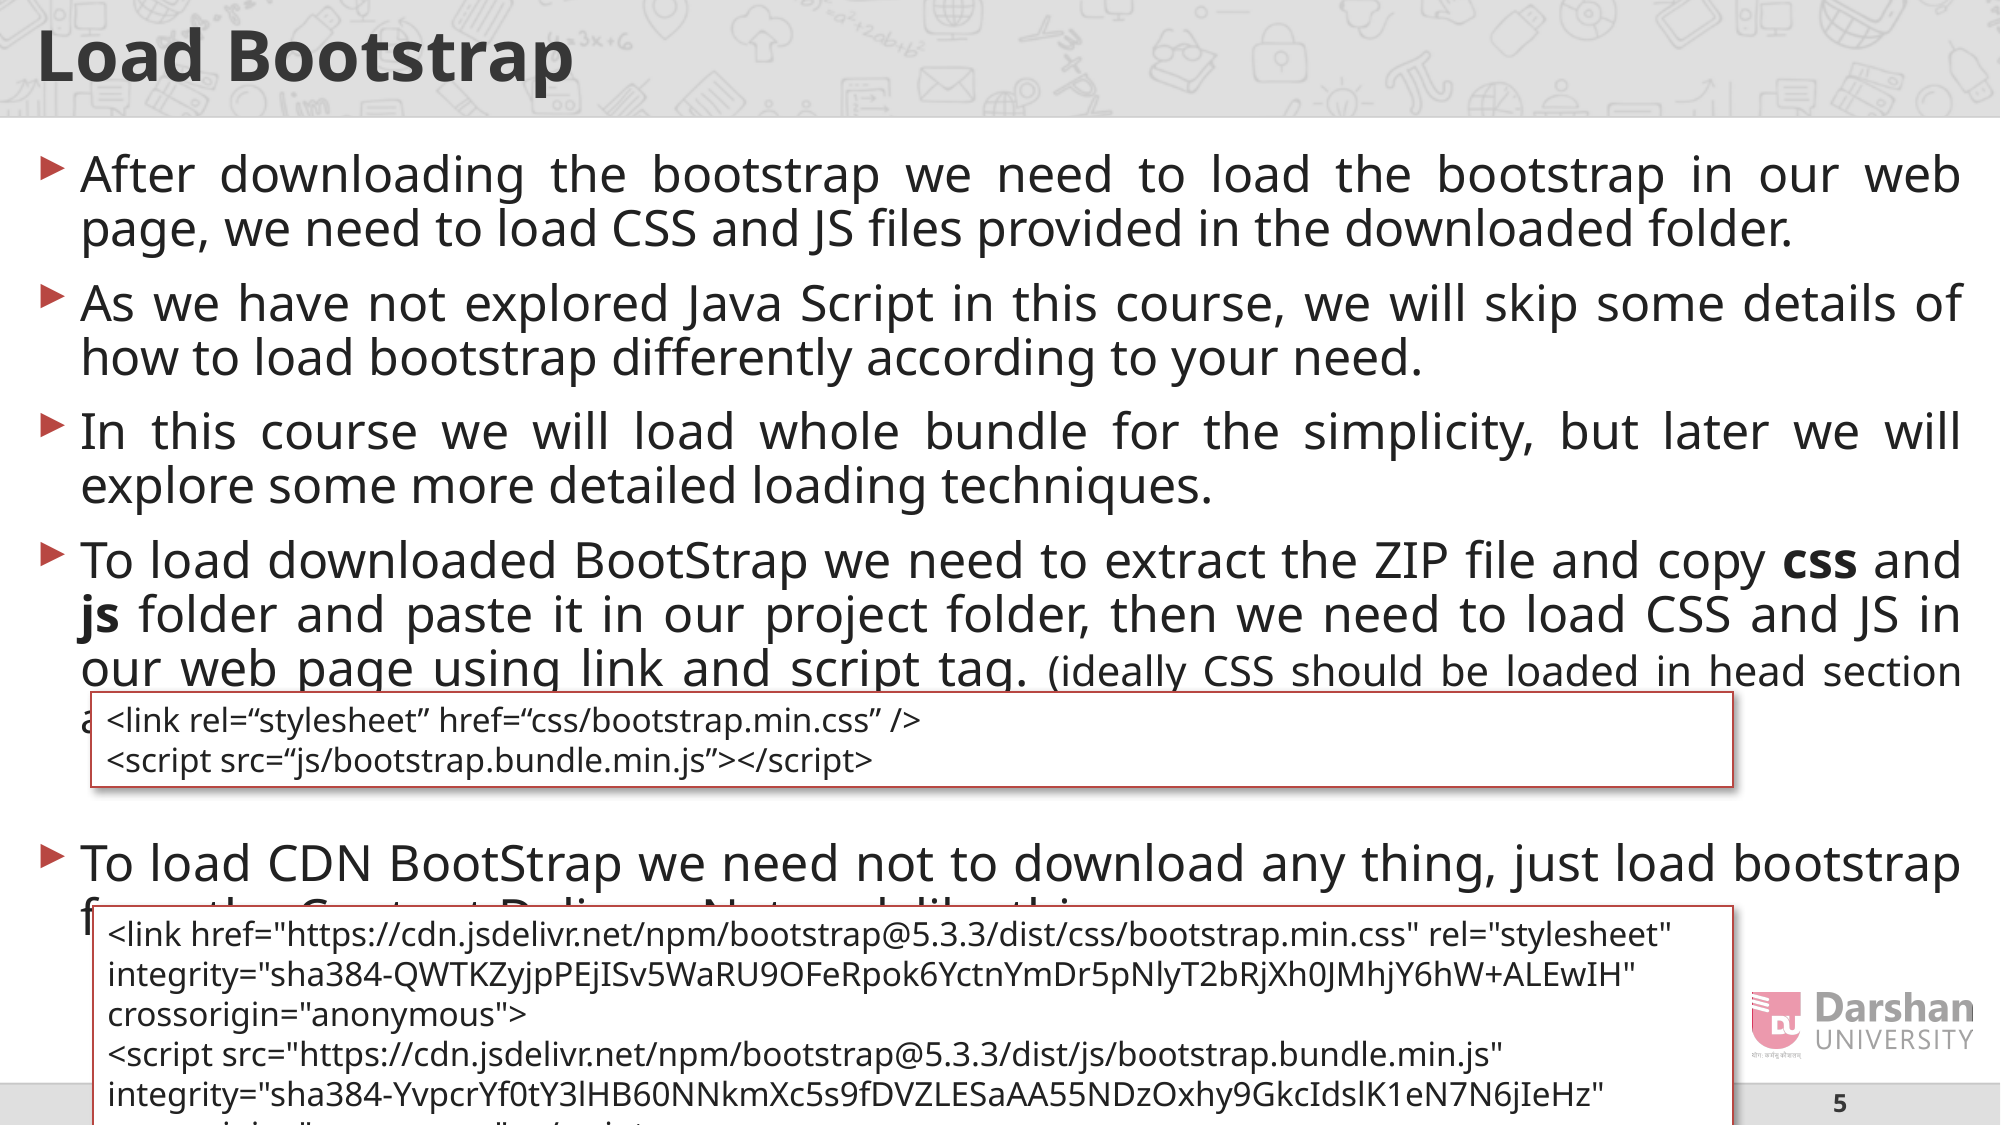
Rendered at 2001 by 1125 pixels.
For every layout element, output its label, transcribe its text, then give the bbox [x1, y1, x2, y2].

text_box <link href="https://cdn.jsdelivr.net/npm/bootstrap@5.3.3/dist/css/bootstrap.min.css" rel="stylesheet" integrity="sha384-QWTKZyjpPEjISv5WaRU9OFeRpok6YctnYmDr5pNlyT2bRjXh0JMhjY6hW+ALEwIH" crossorigin="anonymous"> <script src="https://cdn.jsdelivr.net/npm/bootstrap@5.3.3/dist/js/bootstrap.bundle.min.js" integrity="sha384-YvpcrYf0tY3lHB60NNkmXc5s9fDVZLESaAA55NDzOxhy9GkcIdslK1eN7N6jIeHz" crossorigin="anonymous"></script> [92, 905, 1734, 1125]
title Load Bootstrap [0, 0, 2000, 117]
list After downloading the bootstrap we need to load the bootstrap in our web page, we need to load CSS and JS files provided in the downloaded folder. As we have not explored Java Script in this course, we will skip some details of how to load bootstrap differently according to your need. In this course we will load whole bundle for the simplicity, but later we will explore some more detailed loading techniques. To load downloaded BootStrap we need to extract the ZIP file and copy css and js folder and paste it in our project folder, then we need to load CSS and JS in our web page using link and script tag. (ideally CSS should be loaded in head section and JS should be loaded just before end of body tag) To load CDN BootStrap we need not to download any thing, just load bootstrap from the Content Delivery Network like this, [21, 141, 1979, 1059]
text_box <link rel=“stylesheet” href=“css/bootstrap.min.css” /> <script src=“js/bootstrap.bundle.min.js”></script> [90, 691, 1734, 788]
